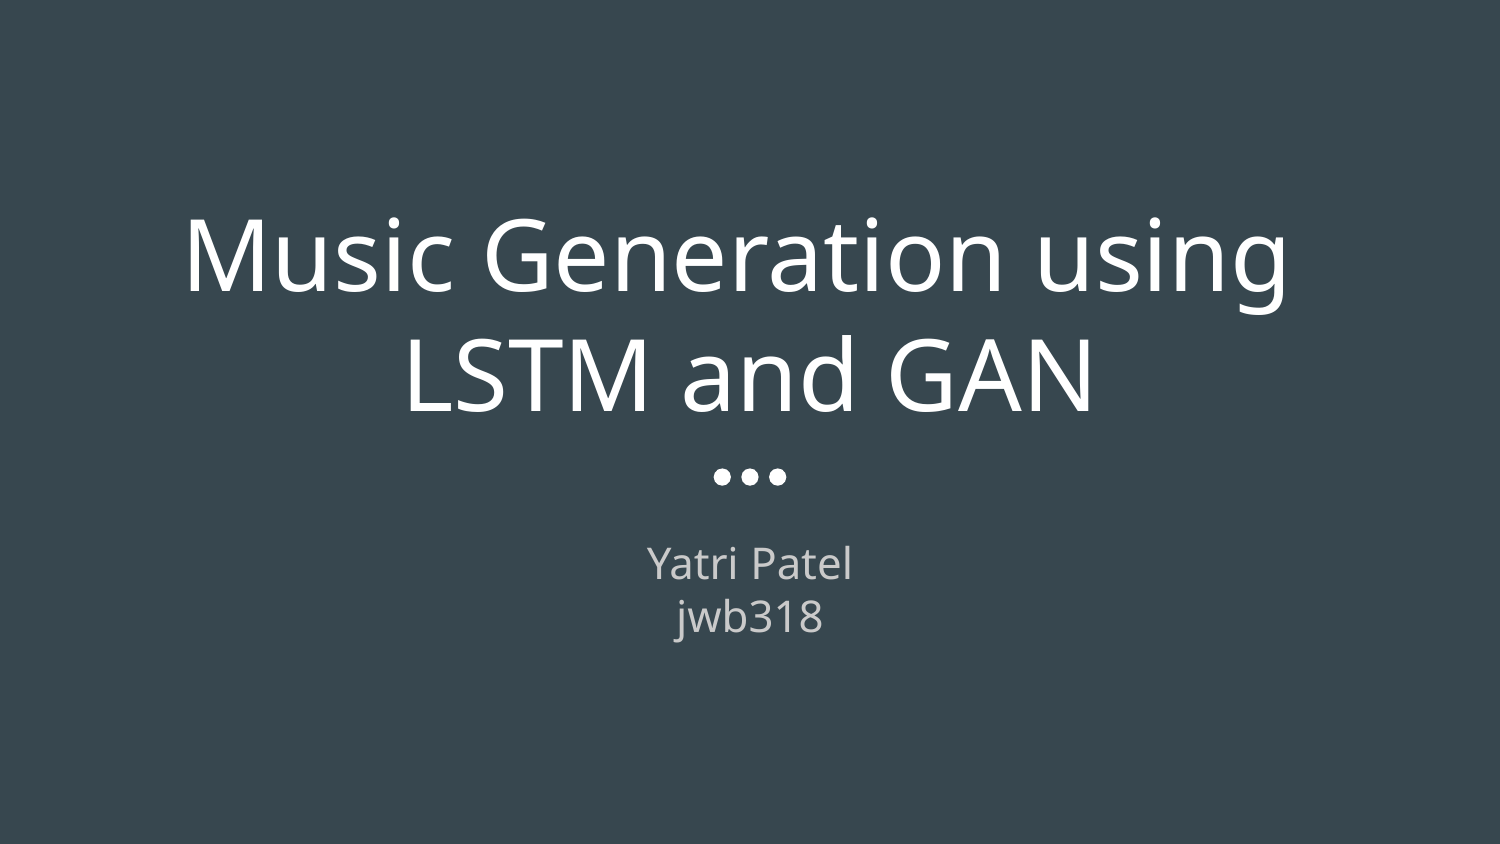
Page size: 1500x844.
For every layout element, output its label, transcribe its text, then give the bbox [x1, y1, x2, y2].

subtitle Yatri Patel jwb318 [110, 520, 1390, 651]
title Music Generation using LSTM and GAN [110, 162, 1390, 447]
